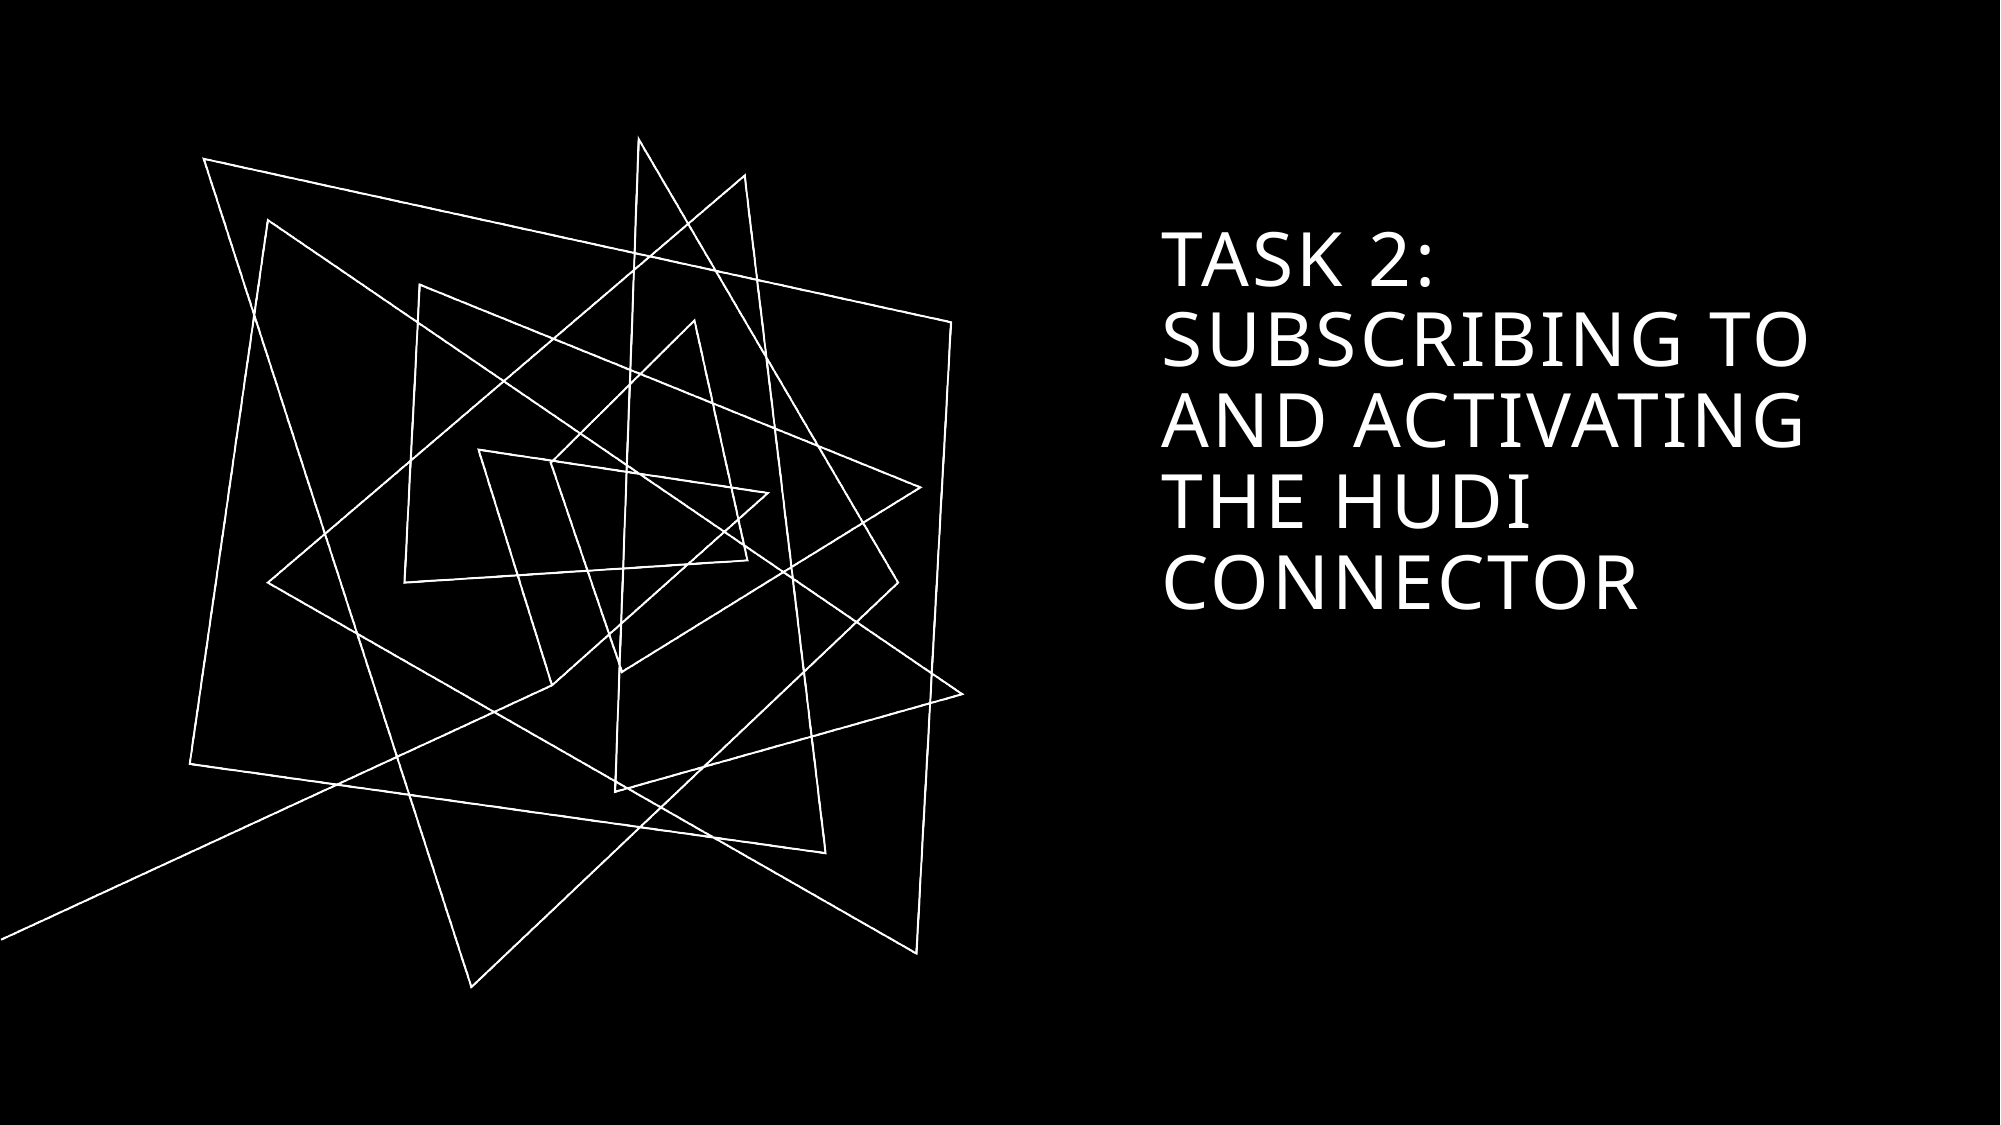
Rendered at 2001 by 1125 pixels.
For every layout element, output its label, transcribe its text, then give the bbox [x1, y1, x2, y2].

title Task 2: Subscribing to and activating the Hudi connector [1146, 352, 1926, 634]
picture [0, 135, 965, 989]
